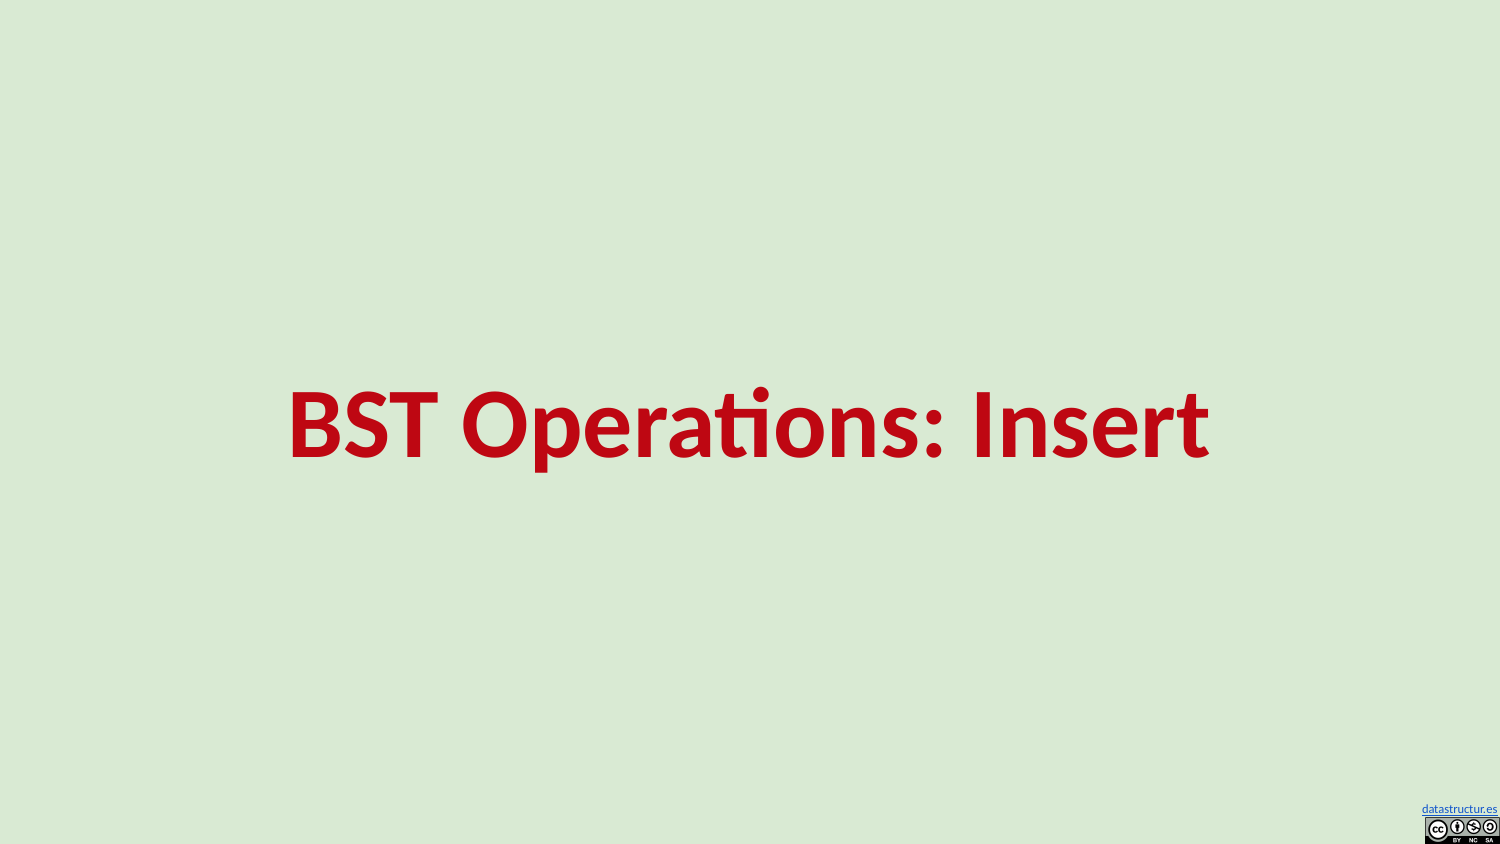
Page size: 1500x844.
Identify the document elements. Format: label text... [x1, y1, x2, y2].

title BST Operations: Insert [152, 351, 1348, 493]
picture [1425, 817, 1500, 844]
